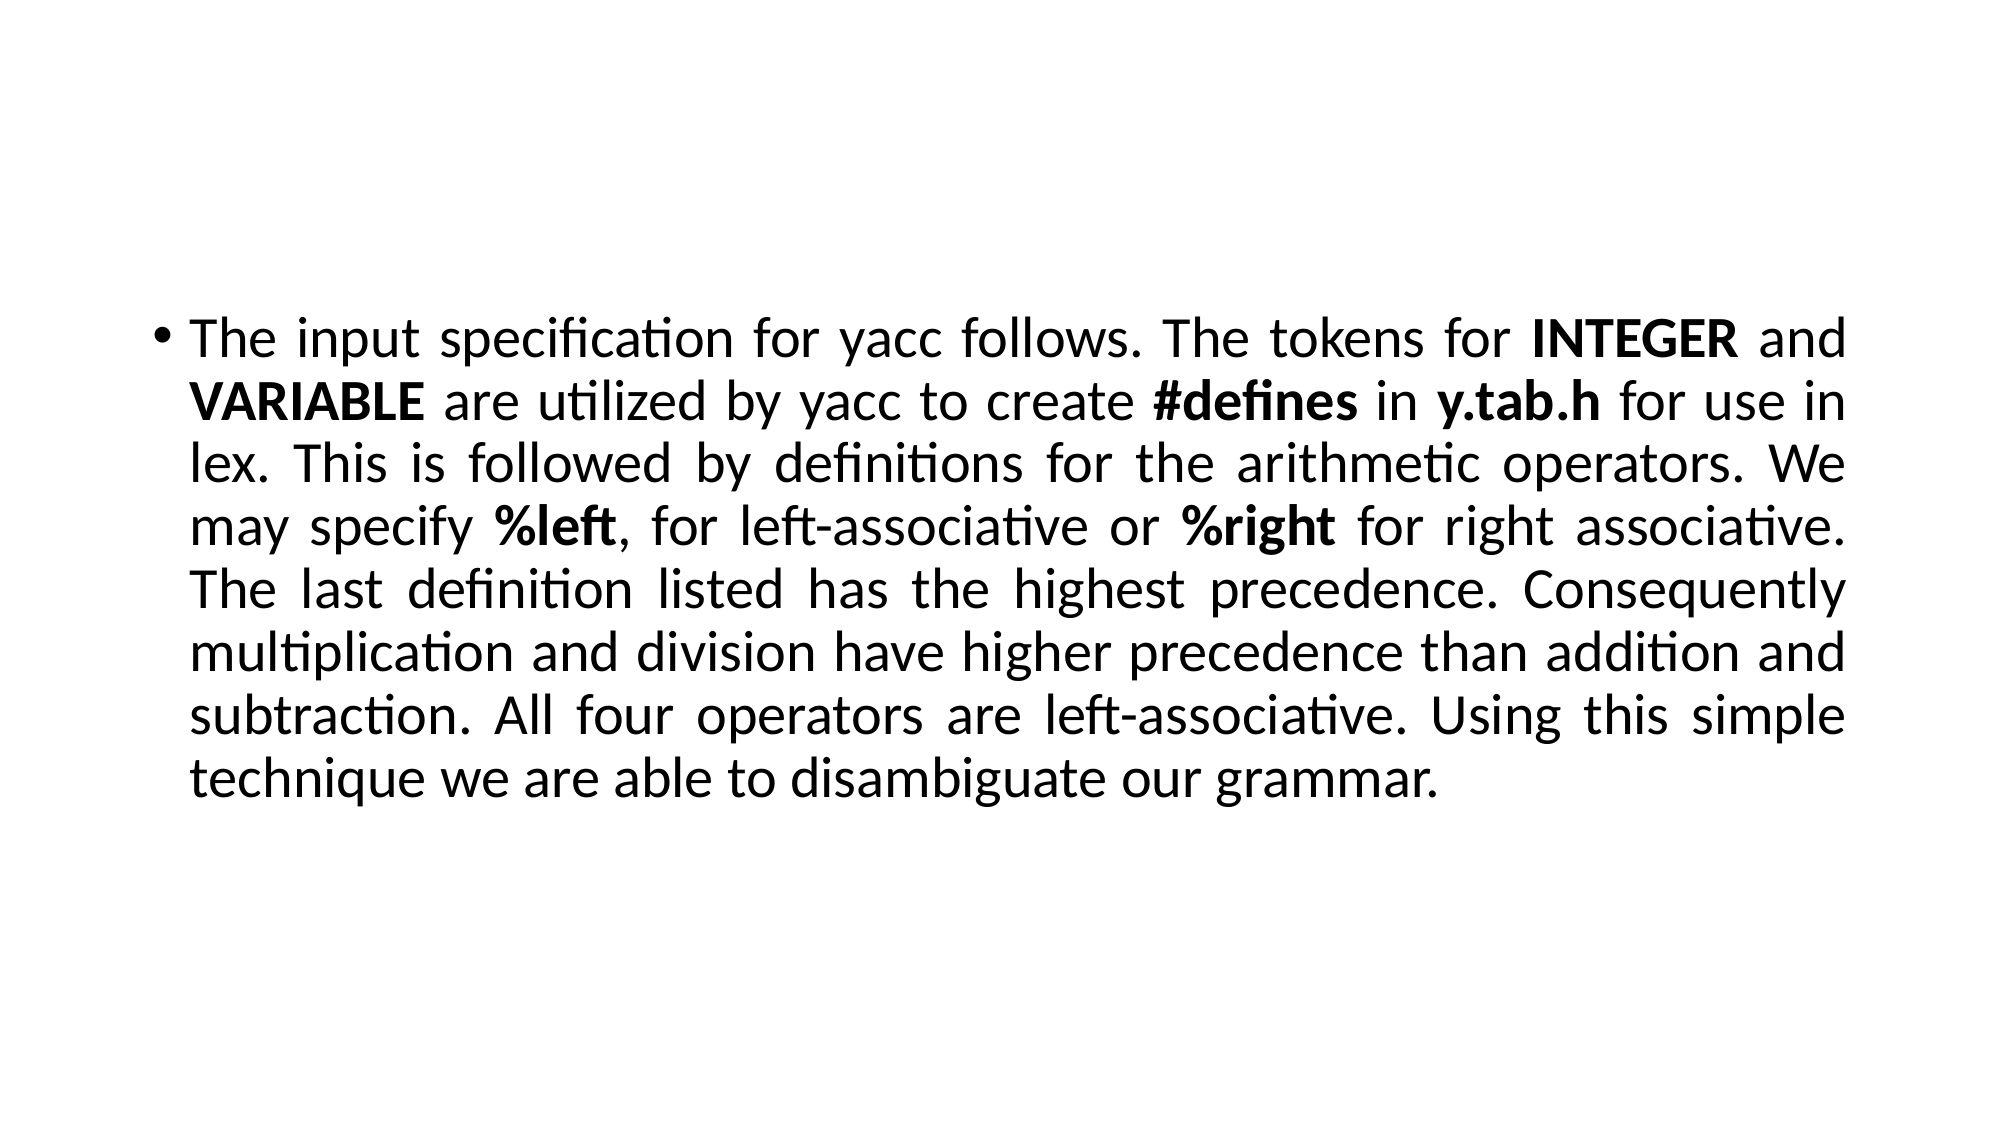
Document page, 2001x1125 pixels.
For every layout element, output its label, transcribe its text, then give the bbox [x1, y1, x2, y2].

list The input specification for yacc follows. The tokens for INTEGER and VARIABLE are utilized by yacc to create #defines in y.tab.h for use in lex. This is followed by definitions for the arithmetic operators. We may specify %left, for left-associative or %right for right associative. The last definition listed has the highest precedence. Consequently multiplication and division have higher precedence than addition and subtraction. All four operators are left-associative. Using this simple technique we are able to disambiguate our grammar. [137, 299, 1863, 1014]
